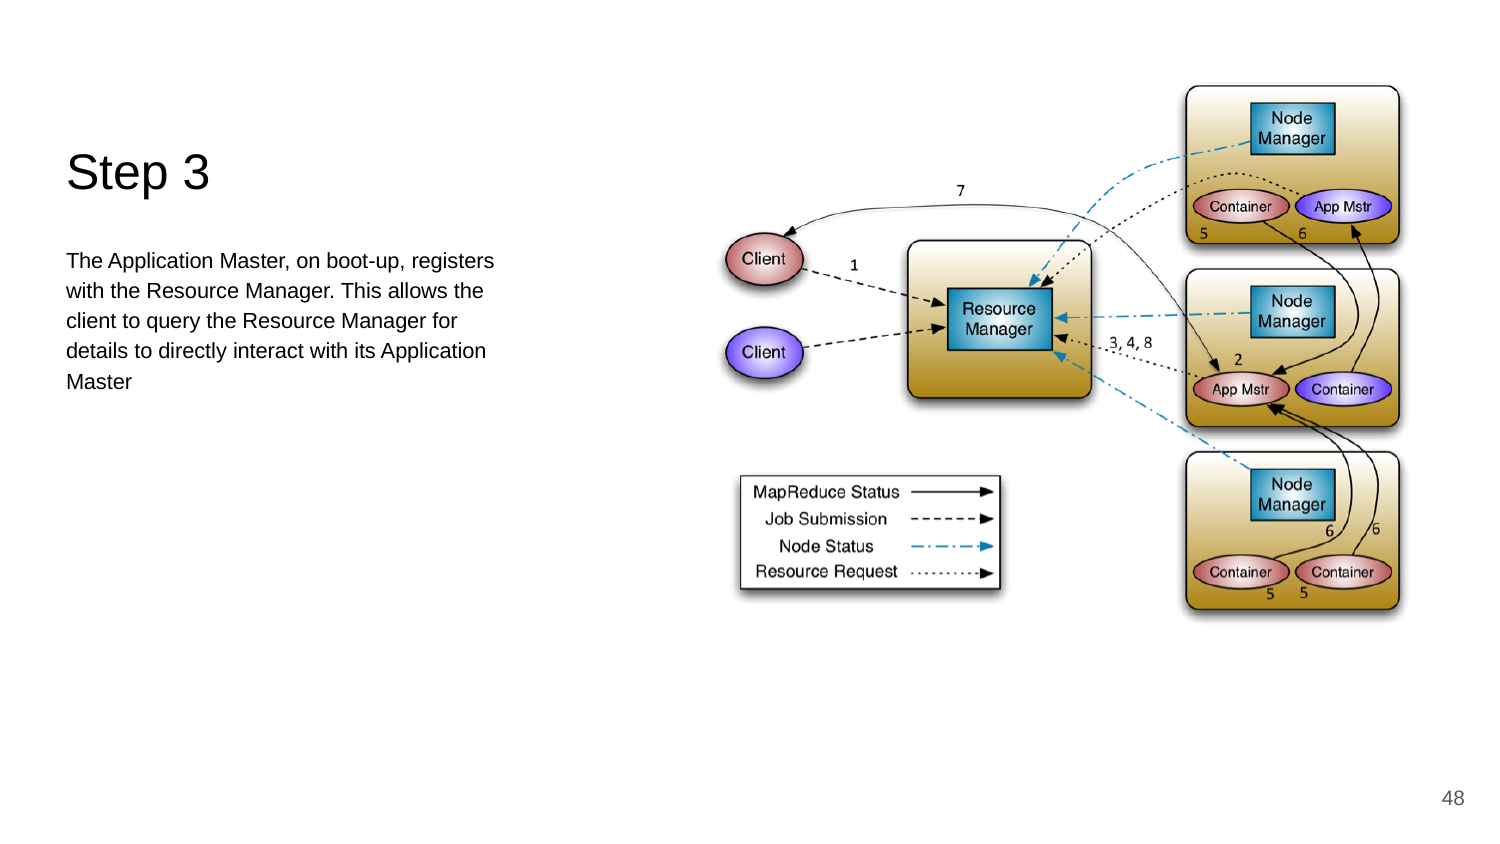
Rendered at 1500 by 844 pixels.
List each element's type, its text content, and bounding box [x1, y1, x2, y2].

slide_number 48 [1389, 764, 1480, 830]
list The Application Master, on boot-up, registers with the Resource Manager. This allows the client to query the Resource Manager for details to directly interact with its Application Master [51, 227, 512, 750]
title Step 3 [51, 91, 512, 216]
picture [679, 36, 1453, 665]
